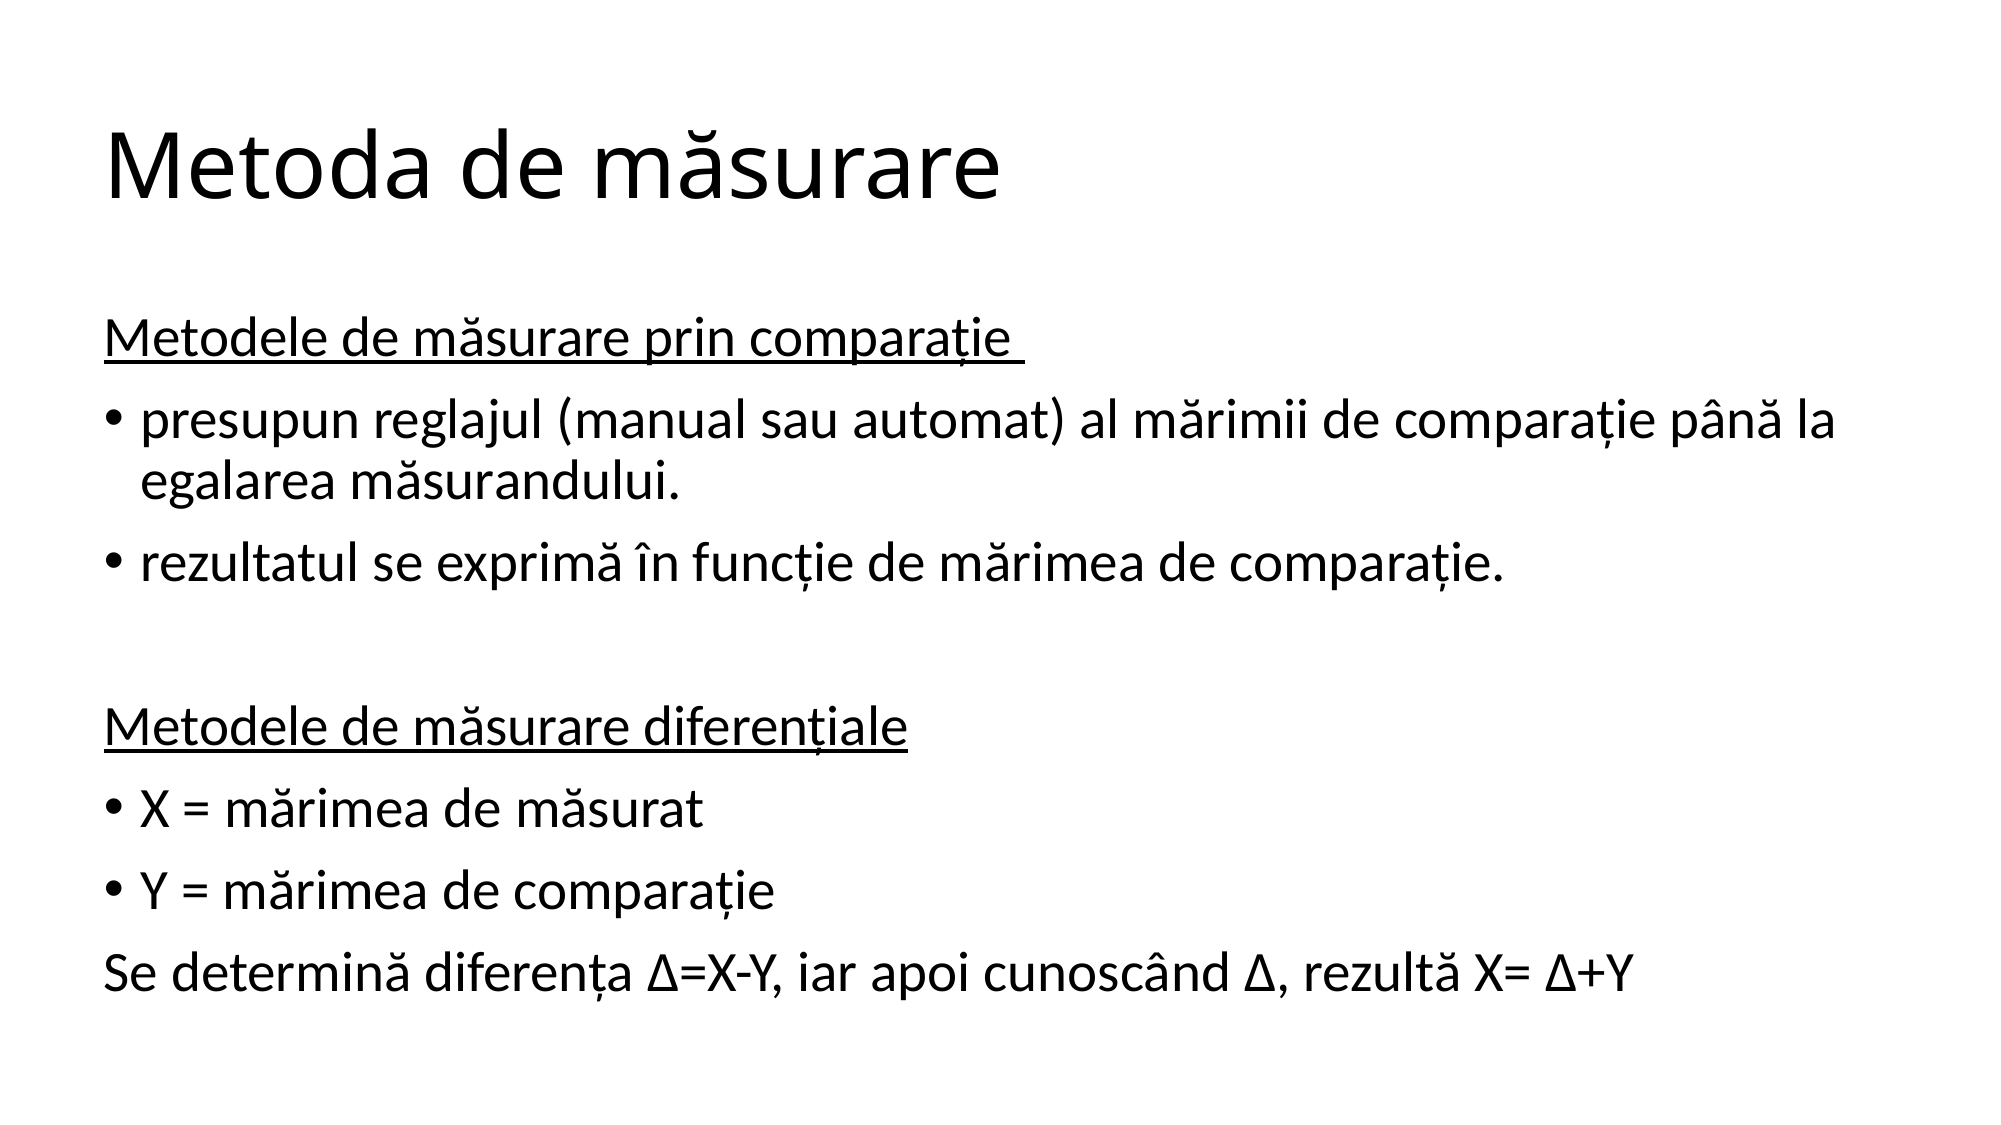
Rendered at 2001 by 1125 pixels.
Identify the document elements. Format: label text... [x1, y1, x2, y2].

list Metodele de măsurare prin comparație presupun reglajul (manual sau automat) al mărimii de comparație până la egalarea măsurandului. rezultatul se exprimă în funcție de mărimea de comparație. Metodele de măsurare diferențiale X = mărimea de măsurat Y = mărimea de comparație Se determină diferența Δ=X-Y, iar apoi cunoscând Δ, rezultă X= Δ+Y [88, 299, 1863, 1014]
title Metoda de măsurare [88, 59, 1863, 278]
